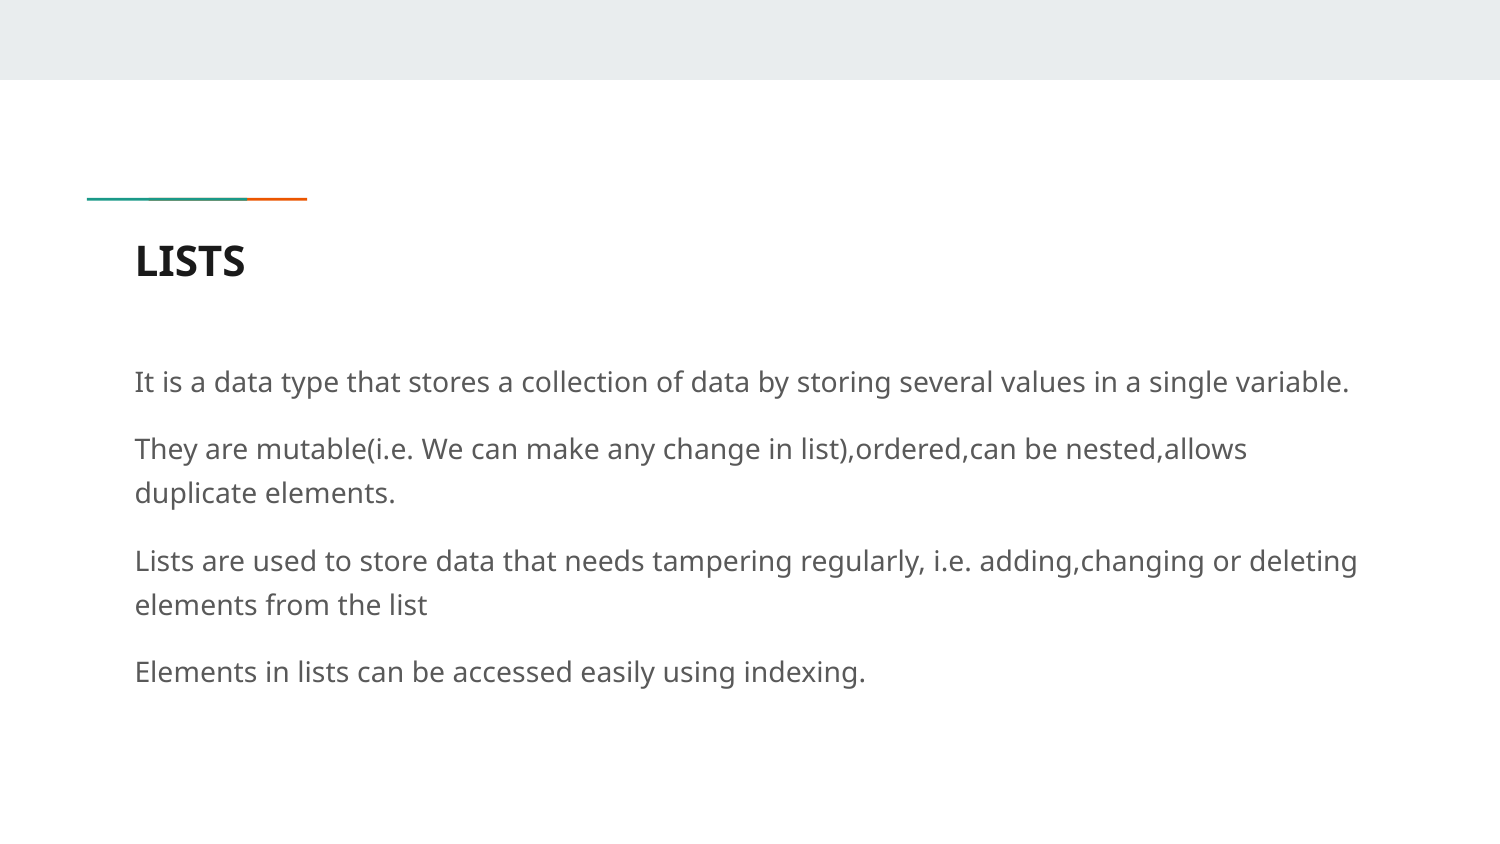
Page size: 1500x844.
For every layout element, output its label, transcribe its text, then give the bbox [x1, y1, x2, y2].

title LISTS [119, 216, 1381, 305]
list It is a data type that stores a collection of data by storing several values in a single variable. They are mutable(i.e. We can make any change in list),ordered,can be nested,allows duplicate elements. Lists are used to store data that needs tampering regularly, i.e. adding,changing or deleting elements from the list Elements in lists can be accessed easily using indexing. [119, 341, 1381, 712]
